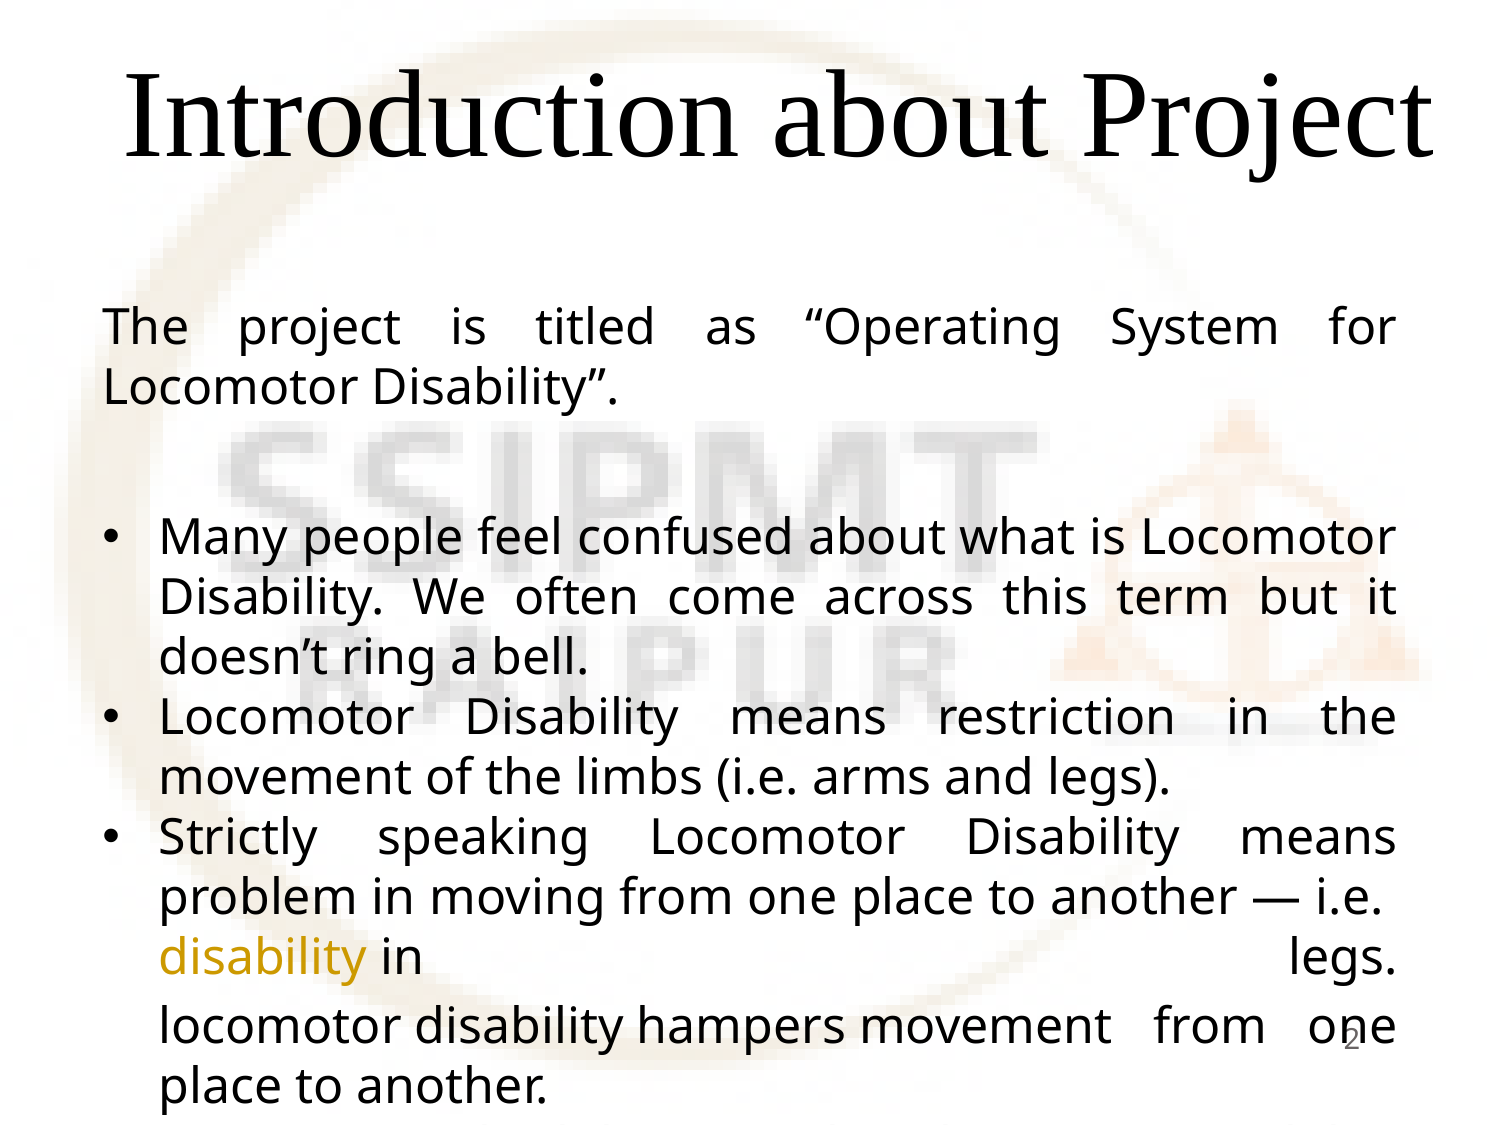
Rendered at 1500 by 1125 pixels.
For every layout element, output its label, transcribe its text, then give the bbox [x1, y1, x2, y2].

text_box The project is titled as “Operating System for Locomotor Disability”. Many people feel confused about what is Locomotor Disability. We often come across this term but it doesn’t ring a bell. Locomotor Disability means restriction in the movement of the limbs (i.e. arms and legs). Strictly speaking Locomotor Disability means problem in moving from one place to another — i.e. disability in legs. locomotor disability hampers movement from one place to another. Locomotor disability is also known as mobility disability. [87, 287, 1413, 1125]
title Introduction about Project [87, 8, 1471, 213]
